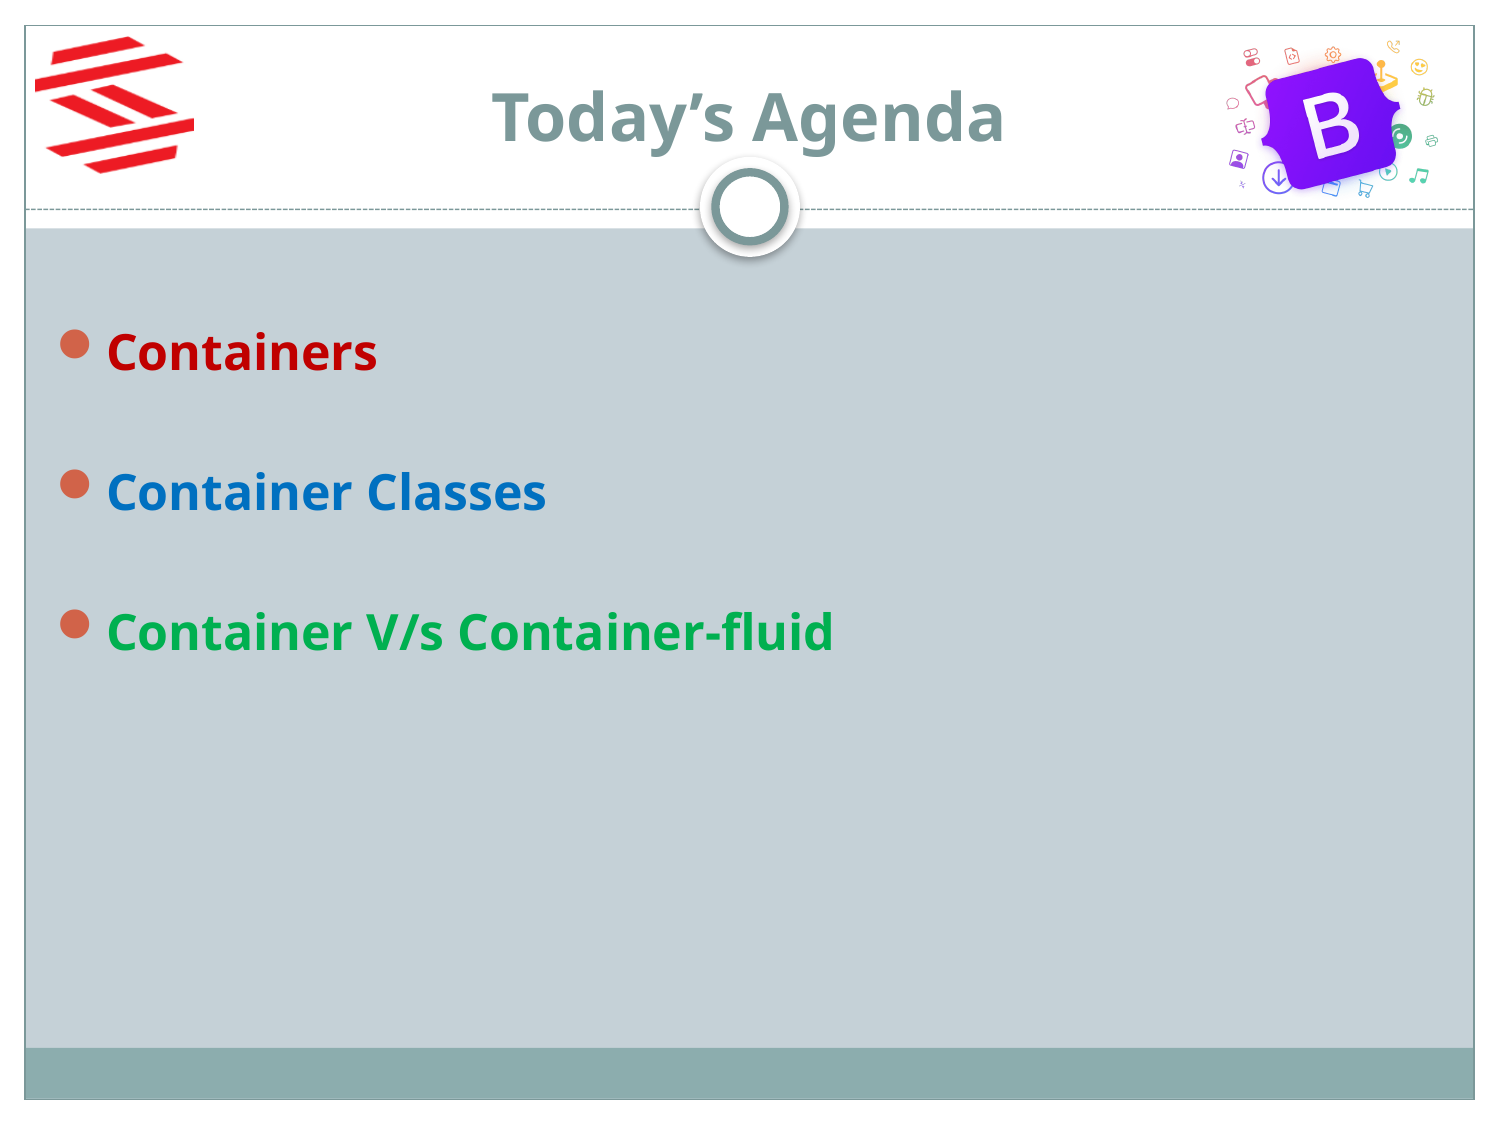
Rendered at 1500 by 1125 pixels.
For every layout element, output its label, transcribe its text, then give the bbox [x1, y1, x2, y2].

picture [34, 34, 194, 180]
list Containers Container Classes Container V/s Container-fluid [41, 243, 1471, 1125]
title Today’s Agenda [199, 37, 1207, 162]
picture [1213, 31, 1448, 209]
